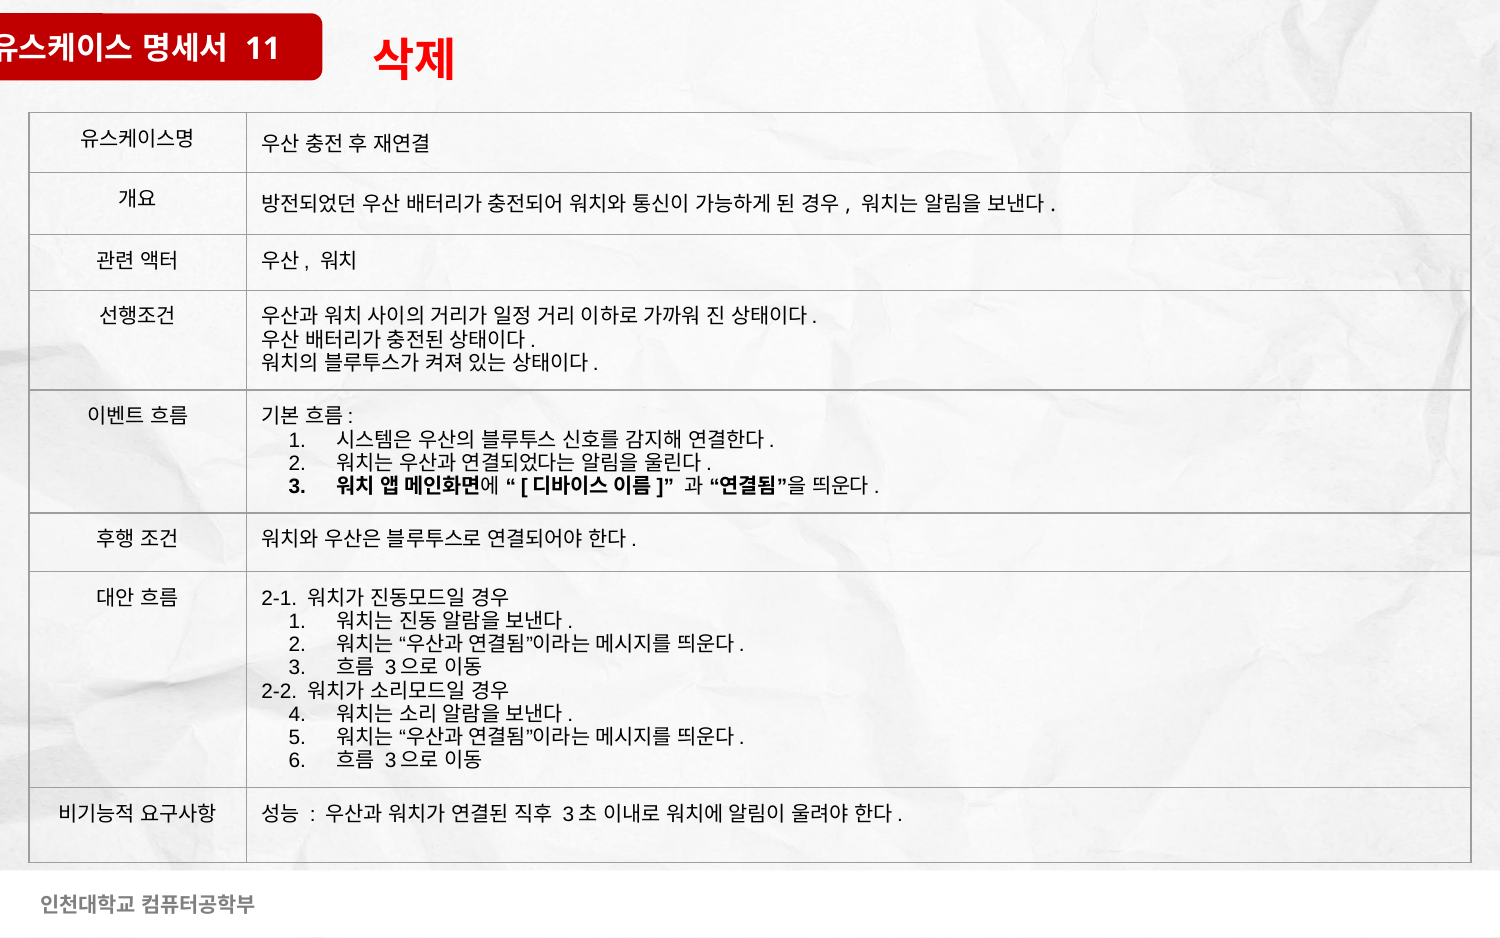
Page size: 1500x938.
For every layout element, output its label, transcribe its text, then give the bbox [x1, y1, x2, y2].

text_box 유스케이스 명세서 11 [0, 13, 330, 54]
text_box [0, 54, 323, 81]
table_cell 워치와 우산은 블루투스로 연결되어야 한다. [247, 514, 1470, 571]
table_cell 후행 조건 [30, 514, 246, 571]
table_cell 성능 : 우산과 워치가 연결된 직후 3초 이내로 워치에 알림이 울려야 한다. [247, 788, 1470, 862]
table_cell 우산, 워치 [247, 235, 1470, 290]
text_box [0, 870, 1500, 938]
table_header 유스케이스명 [30, 113, 246, 172]
table_cell 방전되었던 우산 배터리가 충전되어 워치와 통신이 가능하게 된 경우, 워치는 알림을 보낸다. [247, 173, 1470, 234]
table_cell 이벤트 흐름 [30, 391, 246, 512]
text_box 인천대학교 컴퓨터공학부 [0, 883, 296, 925]
table_cell 관련 액터 [30, 235, 246, 290]
table_cell 비기능적 요구사항 [30, 788, 246, 862]
table_cell 2-1. 워치가 진동모드일 경우 워치는 진동 알람을 보낸다. 워치는 “우산과 연결됨”이라는 메시지를 띄운다. 흐름 3으로 이동 2-2. 워치가 소리모드일 경우 워치는 소리 알람을 보낸다. 워치는 “우산과 연결됨”이라는 메시지를 띄운다. 흐름 3으로 이동 [247, 572, 1470, 787]
table_cell 우산과 워치 사이의 거리가 일정 거리 이하로 가까워 진 상태이다. 우산 배터리가 충전된 상태이다. 워치의 블루투스가 켜져 있는 상태이다. [247, 291, 1470, 389]
table_cell 대안 흐름 [30, 572, 246, 787]
table_cell 선행조건 [30, 291, 246, 389]
table_header 우산 충전 후 재연결 [247, 113, 1470, 172]
text_box 삭제 [357, 15, 510, 101]
table_cell 개요 [30, 173, 246, 234]
table_cell 기본 흐름: 시스템은 우산의 블루투스 신호를 감지해 연결한다. 워치는 우산과 연결되었다는 알림을 울린다. 워치 앱 메인화면에 “[디바이스 이름]” 과 “연결됨”을 띄운다. [247, 391, 1470, 512]
